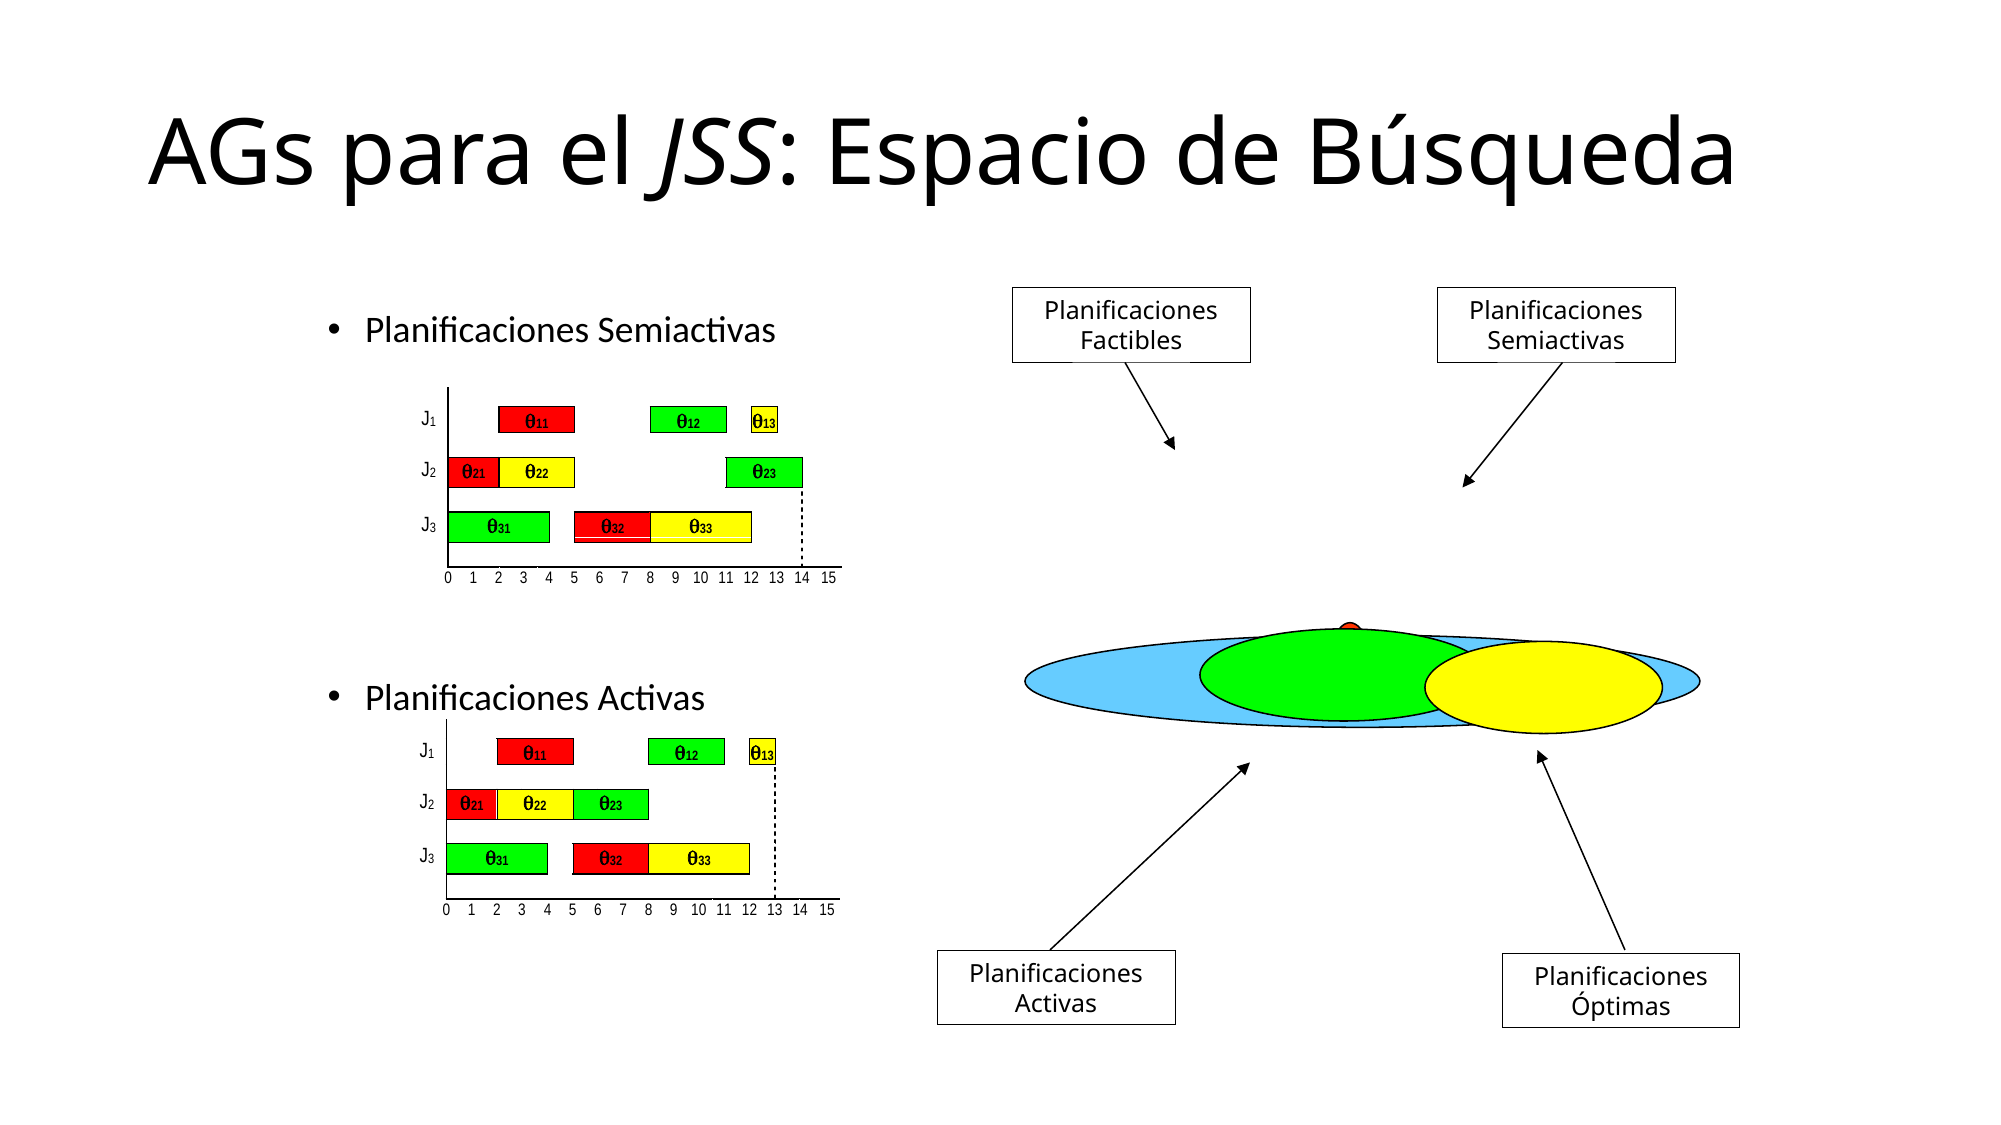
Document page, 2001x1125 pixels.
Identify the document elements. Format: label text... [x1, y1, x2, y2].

list Planificaciones Semiactivas Planificaciones Activas [312, 302, 1000, 1024]
text_box [1024, 640, 1199, 722]
text_box [1663, 660, 1700, 703]
text_box [1049, 762, 1250, 951]
text_box [1462, 362, 1563, 488]
text_box Planificaciones Semiactivas [1437, 287, 1675, 363]
text_box Planificaciones Factibles [1012, 287, 1250, 363]
text_box [1536, 750, 1626, 951]
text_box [1199, 622, 1663, 734]
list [355, 711, 941, 955]
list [357, 379, 942, 624]
text_box [1124, 362, 1175, 451]
text_box Planificaciones Óptimas [1502, 953, 1740, 1028]
title AGs para el JSS: Espacio de Búsqueda [133, 78, 1884, 232]
text_box Planificaciones Activas [937, 949, 1175, 1025]
